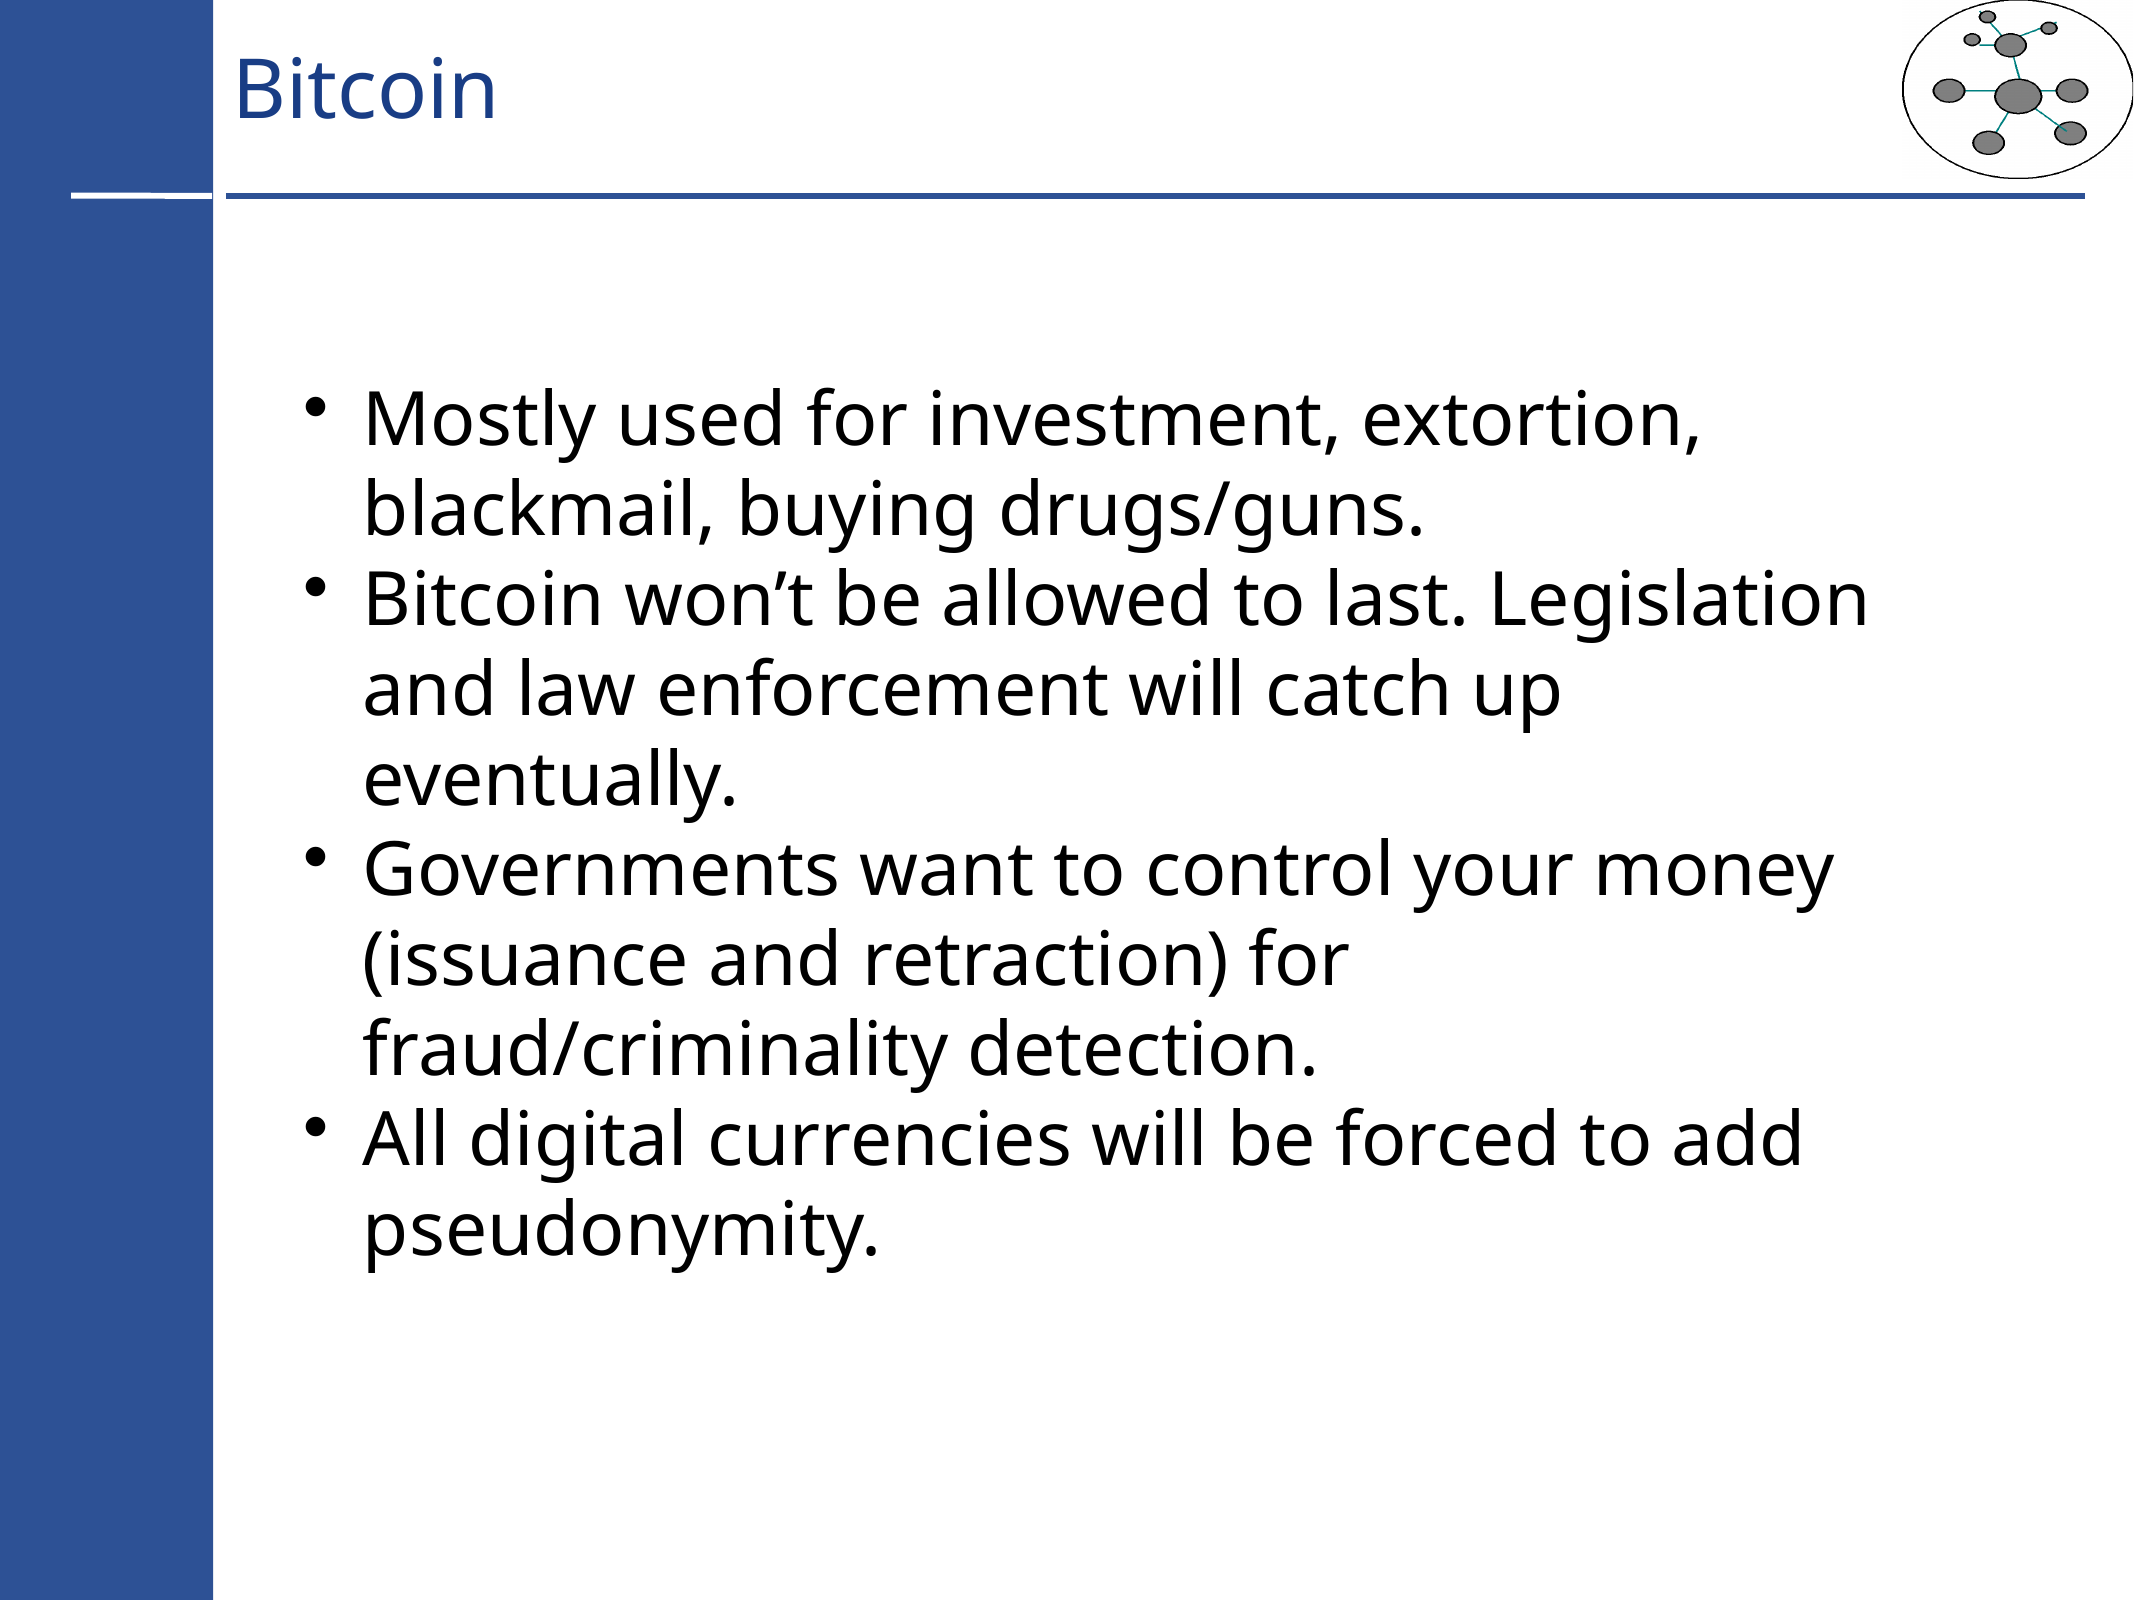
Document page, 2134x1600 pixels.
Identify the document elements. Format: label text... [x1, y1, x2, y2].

text_box Mostly used for investment, extortion, blackmail, buying drugs/guns. Bitcoin won’t be allowed to last. Legislation and law enforcement will catch up eventually. Governments want to control your money (issuance and retraction) for fraud/criminality detection. All digital currencies will be forced to add pseudonymity. [295, 362, 1942, 1280]
text_box [0, 0, 214, 1600]
title Bitcoin [231, 36, 1897, 143]
picture [1901, 0, 2134, 179]
